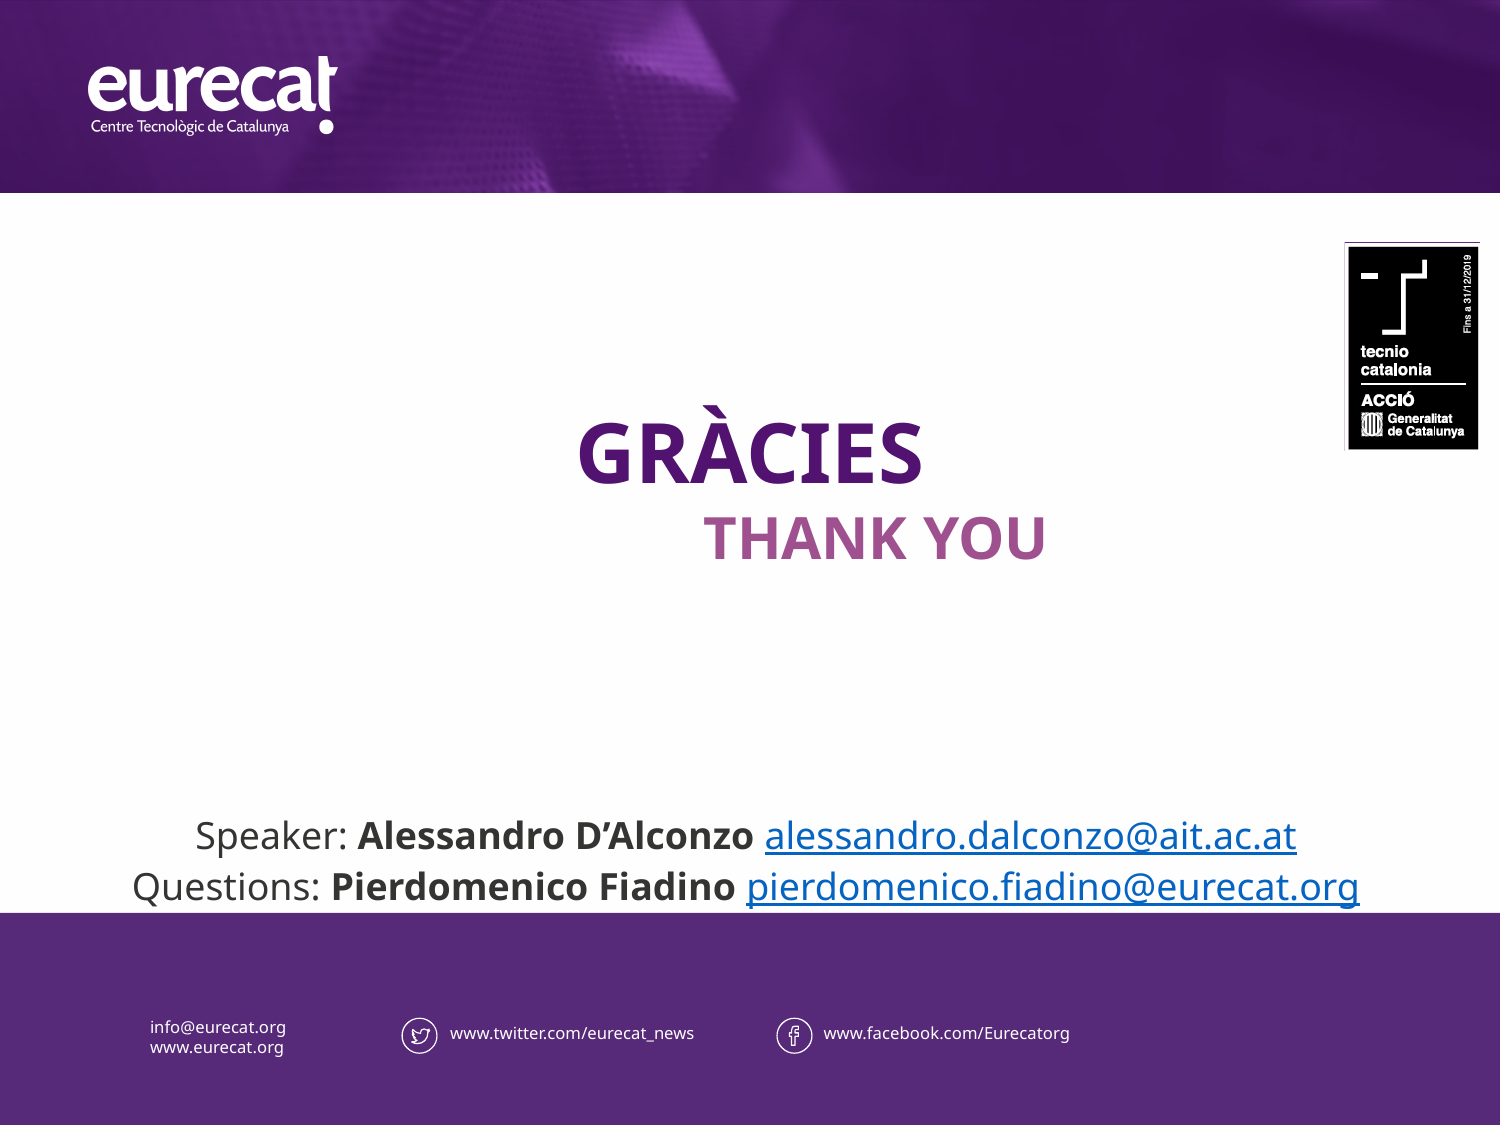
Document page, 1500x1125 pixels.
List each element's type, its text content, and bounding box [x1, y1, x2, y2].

picture [1344, 242, 1480, 451]
picture [0, 0, 1500, 192]
text_box Speaker: Alessandro D’Alconzo alessandro.dalconzo@ait.ac.at Questions: Pierdomenico Fiadino pierdomenico.fiadino@eurecat.org [116, 804, 1376, 922]
text_box THANK YOU [688, 493, 1064, 579]
